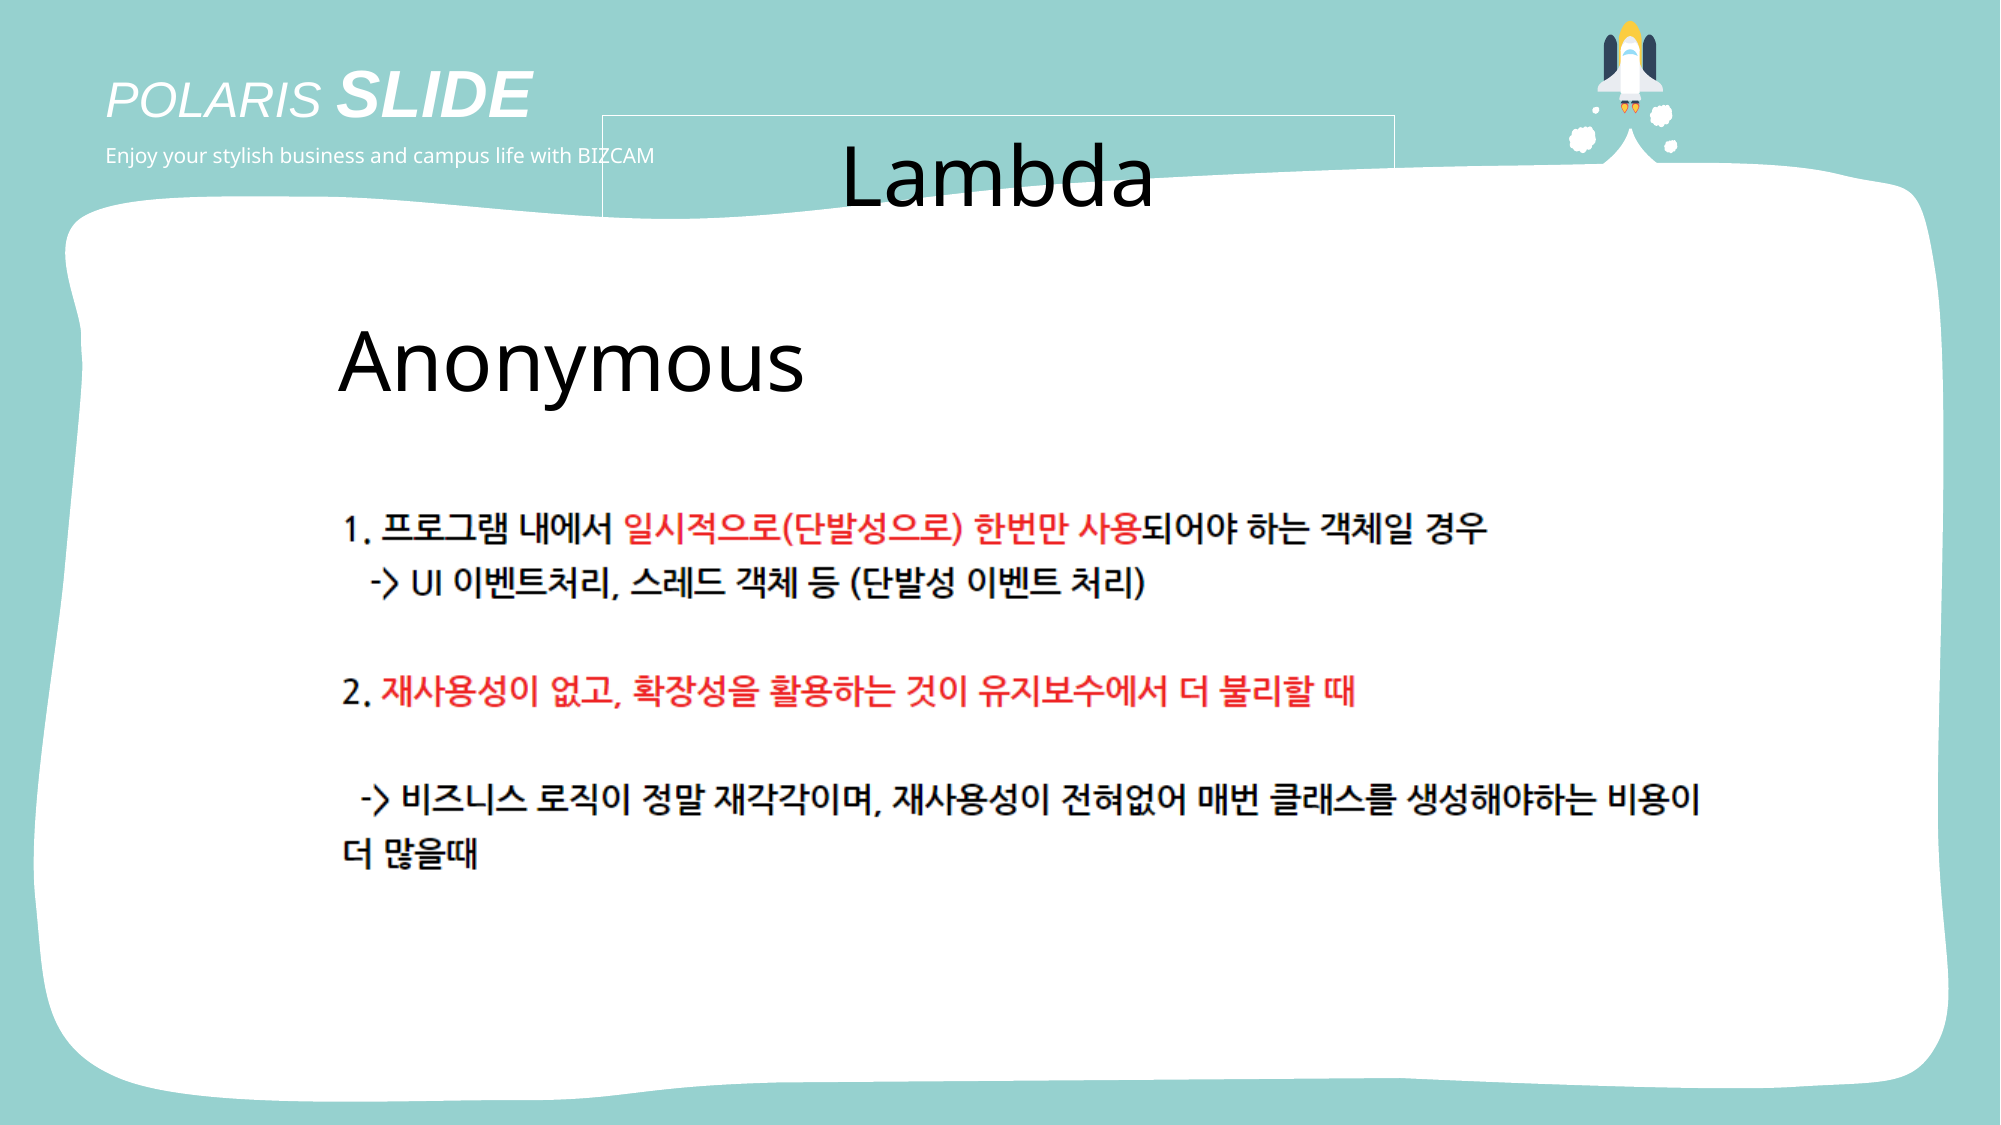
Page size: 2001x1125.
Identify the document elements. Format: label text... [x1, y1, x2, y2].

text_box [1569, 20, 1678, 154]
text_box Anonymous [176, 300, 969, 416]
picture [305, 486, 1725, 912]
text_box Lambda [602, 115, 1395, 231]
text_box [32, 161, 1950, 1103]
text_box POLARIS SLIDE Enjoy your stylish business and campus life with BIZCAM [90, 3, 1056, 176]
text_box [1425, 154, 1839, 216]
